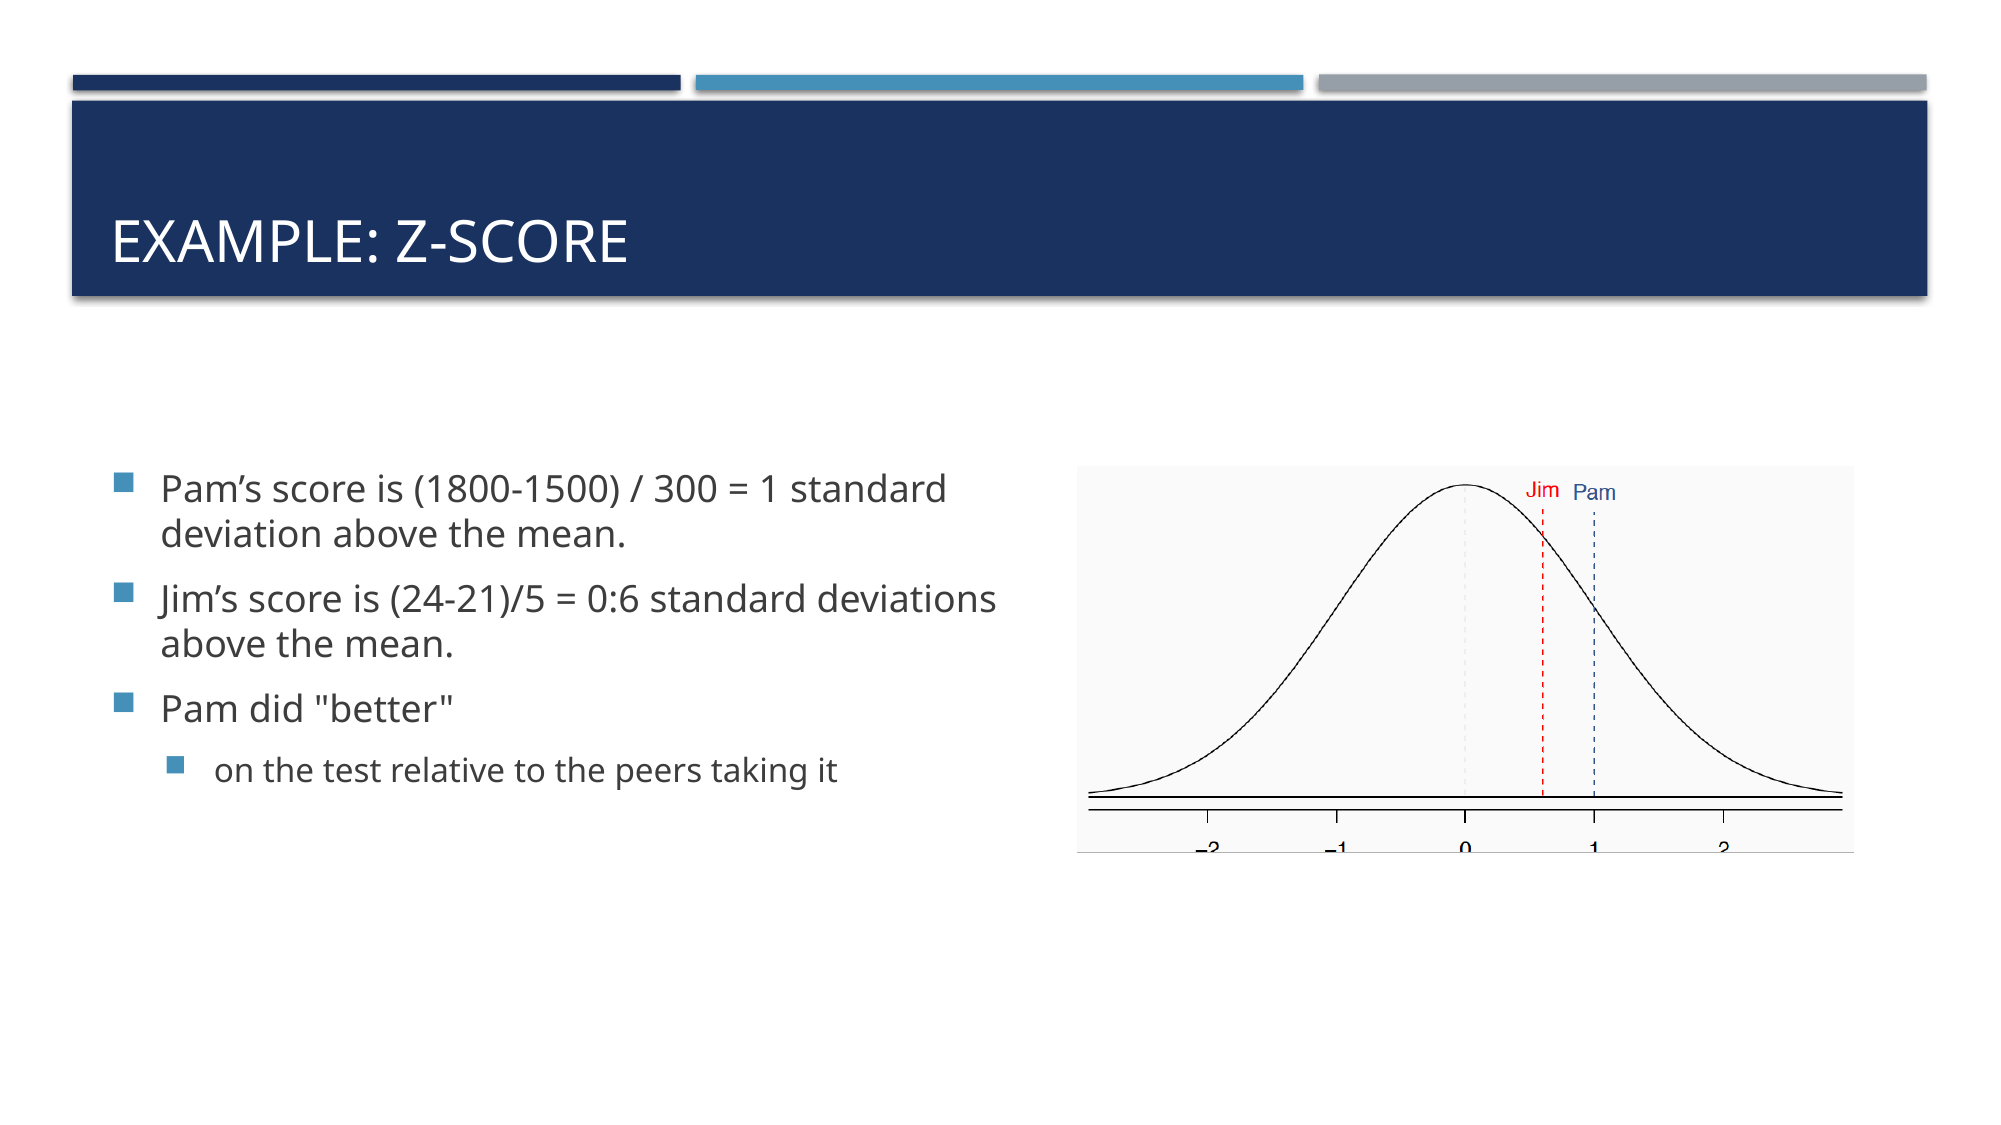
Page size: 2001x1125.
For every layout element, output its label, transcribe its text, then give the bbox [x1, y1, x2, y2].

list Pam’s score is (1800-1500) / 300 = 1 standard deviation above the mean. Jim’s score is (24-21)/5 = 0:6 standard deviations above the mean. Pam did "better" on the test relative to the peers taking it [95, 357, 1062, 962]
title EXAMPLE: Z-SCORE [95, 115, 1905, 282]
picture [1076, 465, 1854, 854]
